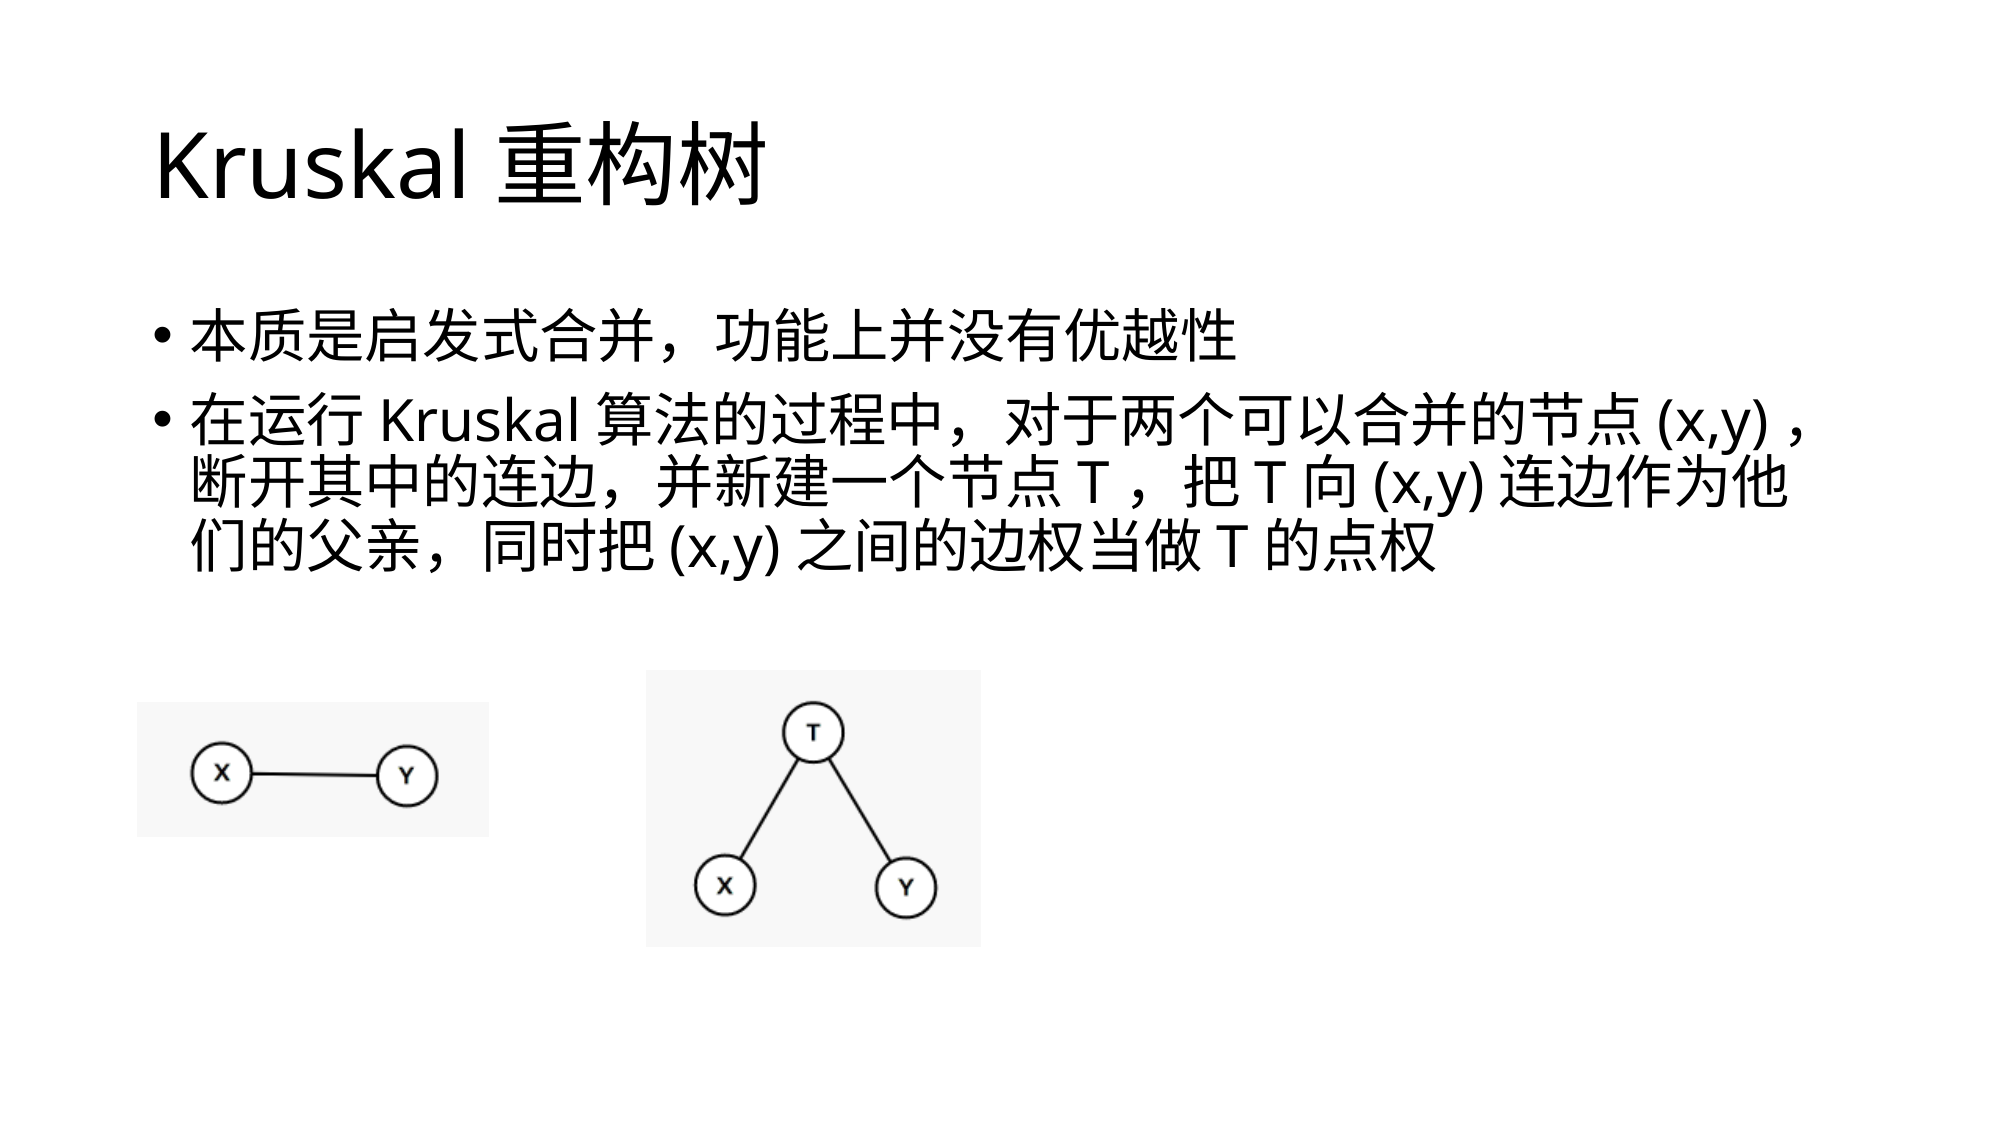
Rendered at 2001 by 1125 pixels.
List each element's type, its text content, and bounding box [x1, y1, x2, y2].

picture [137, 702, 490, 837]
title Kruskal重构树 [137, 59, 1863, 278]
picture [646, 670, 981, 947]
list 本质是启发式合并，功能上并没有优越性 在运行Kruskal算法的过程中，对于两个可以合并的节点(x,y)，断开其中的连边，并新建一个节点T，把T向(x,y)连边作为他们的父亲，同时把(x,y)之间的边权当做T的点权 [137, 299, 1863, 1014]
